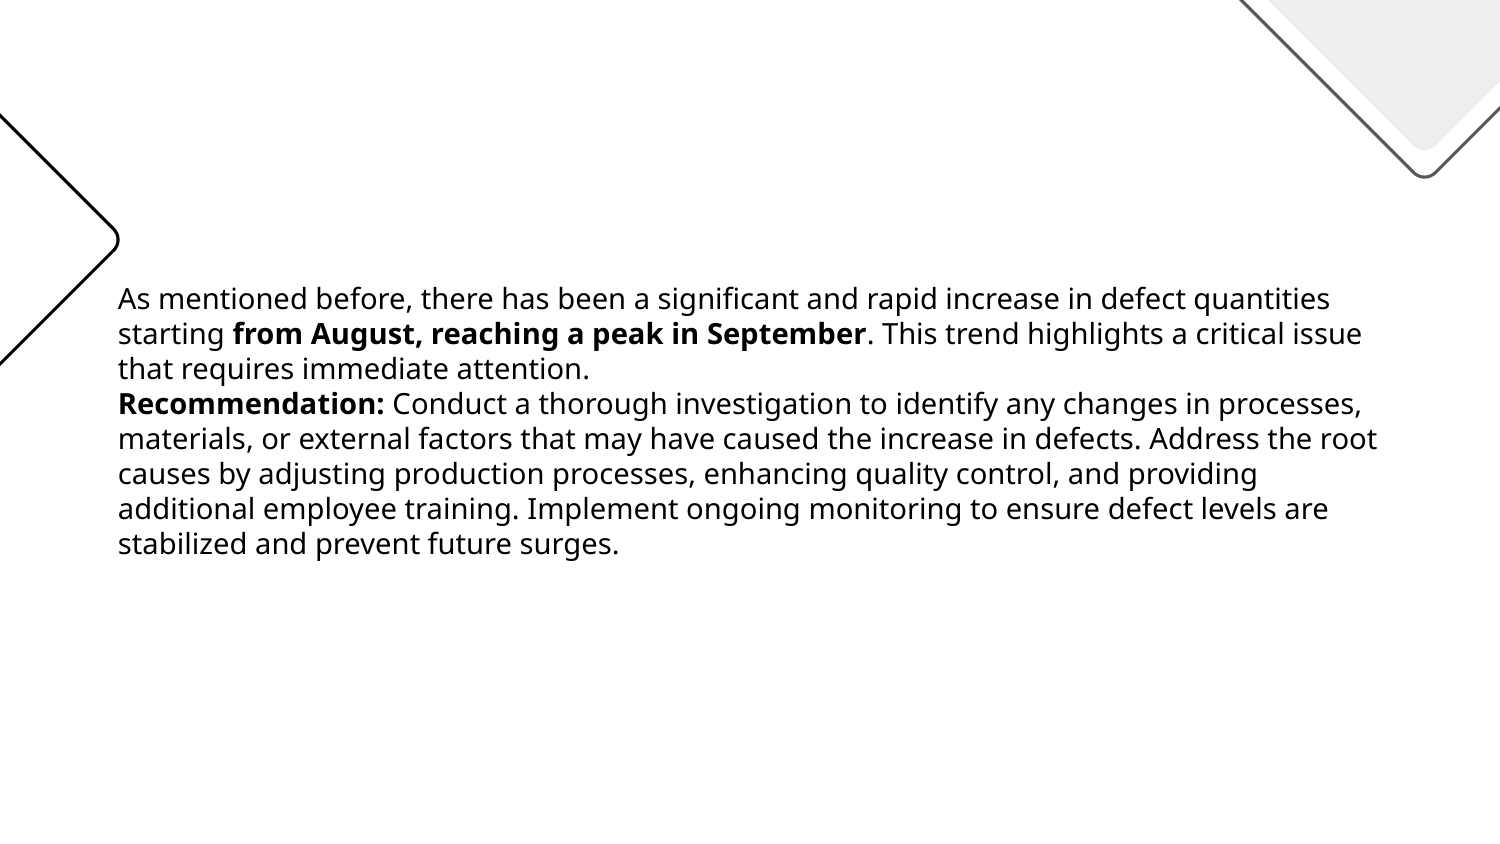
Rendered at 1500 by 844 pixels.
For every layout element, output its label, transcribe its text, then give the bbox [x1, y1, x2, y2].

text_box As mentioned before, there has been a significant and rapid increase in defect quantities starting from August, reaching a peak in September. This trend highlights a critical issue that requires immediate attention. Recommendation: Conduct a thorough investigation to identify any changes in processes, materials, or external factors that may have caused the increase in defects. Address the root causes by adjusting production processes, enhancing quality control, and providing additional employee training. Implement ongoing monitoring to ensure defect levels are stabilized and prevent future surges. [103, 272, 1397, 568]
